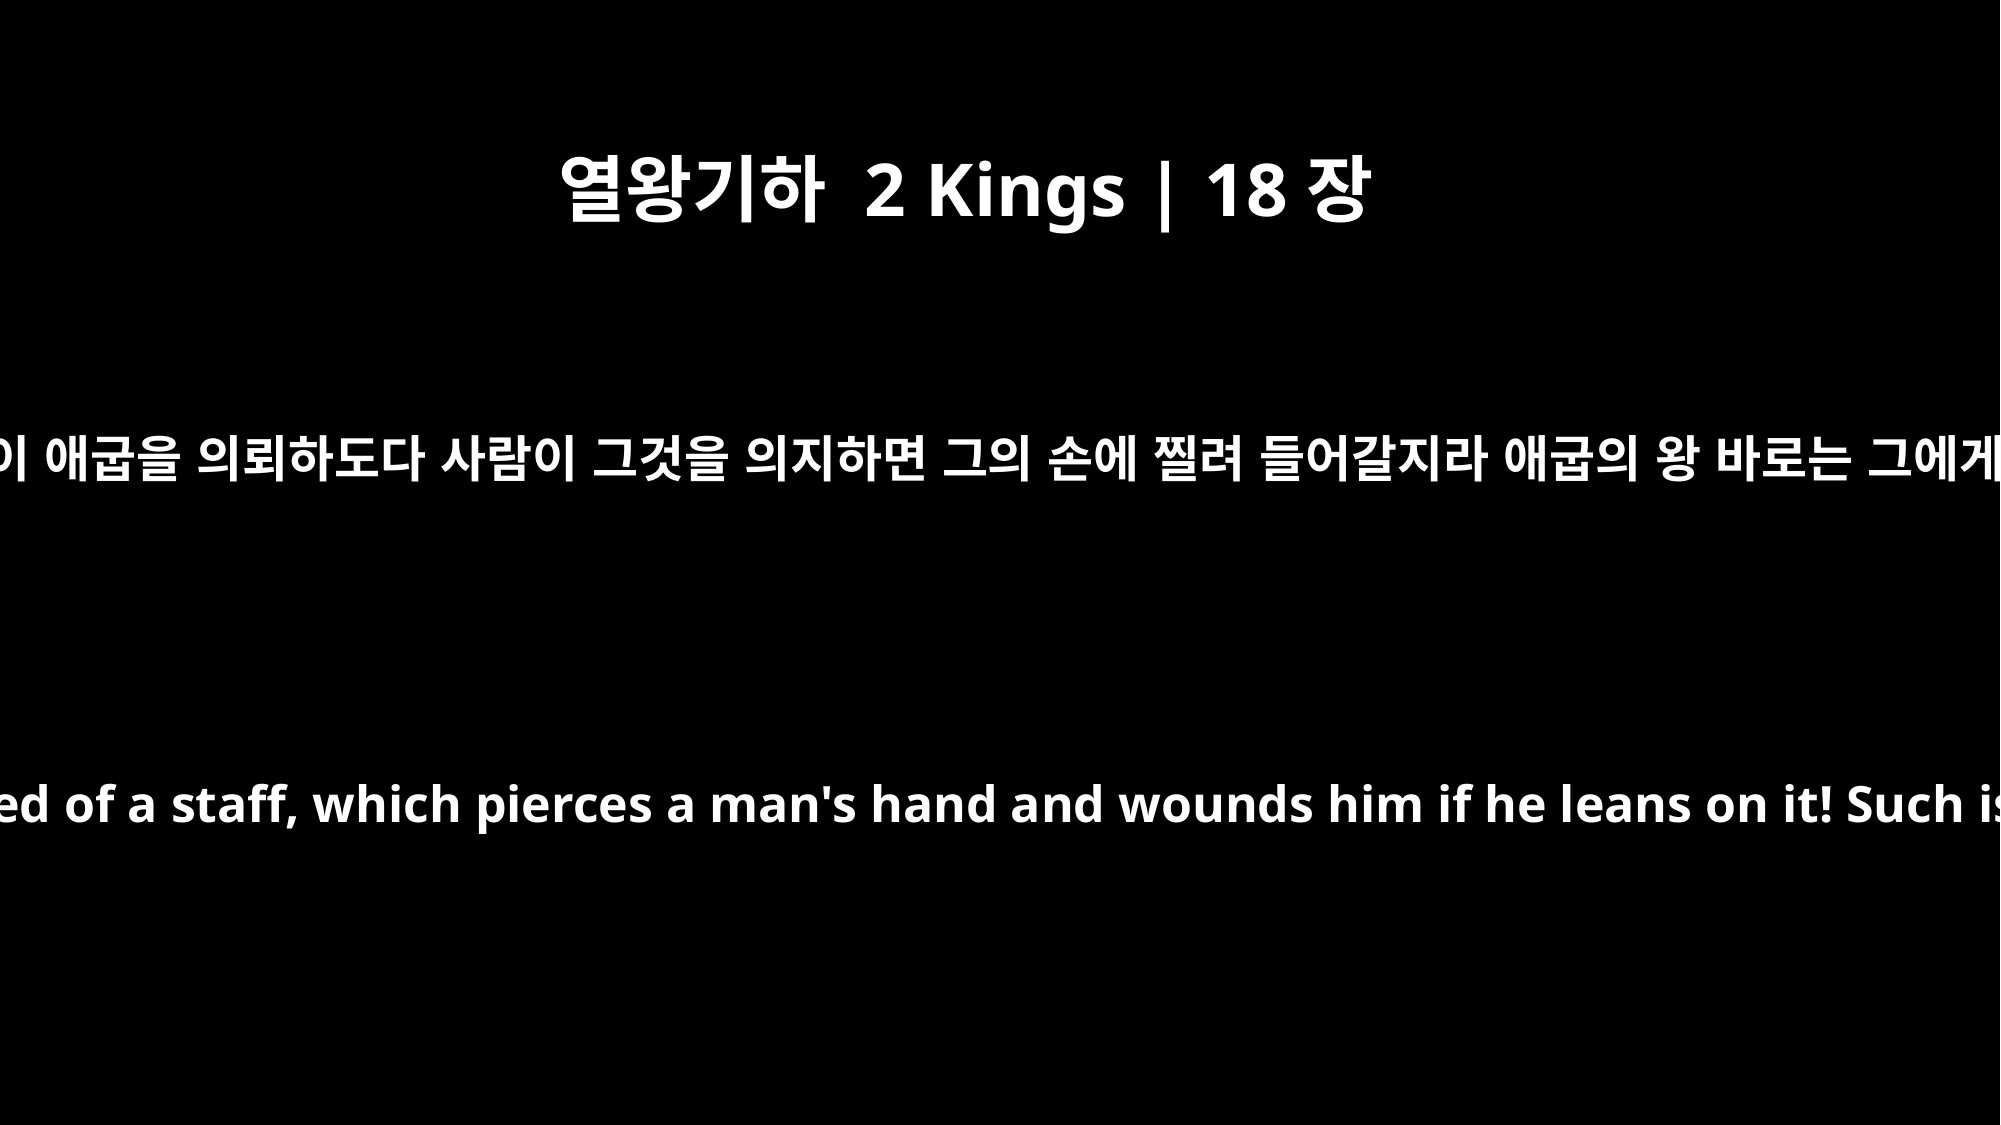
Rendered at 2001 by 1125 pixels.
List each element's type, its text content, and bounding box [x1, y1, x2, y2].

text_box 열왕기하 2 Kings | 18장 [543, 136, 1389, 239]
text_box Look now, you are depending on Egypt, that splintered reed of a staff, which pierces a man's hand and wounds him if he leans on it! Such is Pharaoh king of Egypt to all who depend on him. [0, 764, 2000, 840]
text_box 21 이제 네가 너를 위하여 저 상한 갈대 지팡이 애굽을 의뢰하도다 사람이 그것을 의지하면 그의 손에 찔려 들어갈지라 애굽의 왕 바로는 그에게 의뢰하는 모든 자에게 이와 같으니라 [0, 359, 2000, 495]
